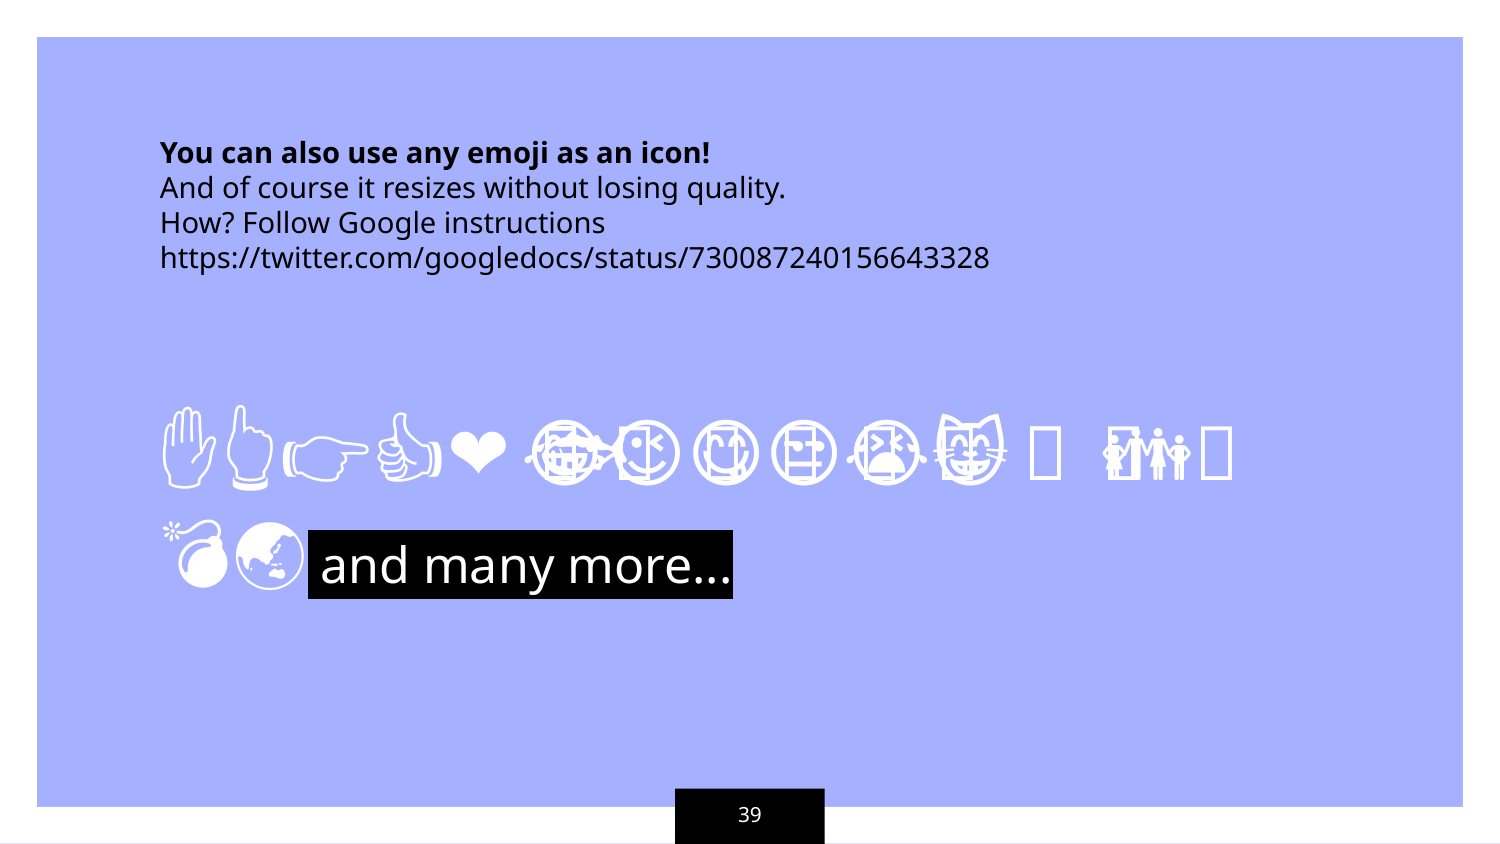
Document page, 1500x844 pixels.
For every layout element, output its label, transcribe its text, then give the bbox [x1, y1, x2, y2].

text_box ✋👆👉👍👤👦👧👨👩👪💃🏃💑❤😂😉😋😒😭👶😸🐟🍒🍔💣📌📖🔨🎃🎈🎨🏈🏰🌏🔌🔑 and many more... [144, 376, 1347, 799]
text_box You can also use any emoji as an icon! And of course it resizes without losing quality. How? Follow Google instructions https://twitter.com/googledocs/status/730087240156643328 [145, 119, 1241, 346]
slide_number 39 [675, 788, 825, 844]
